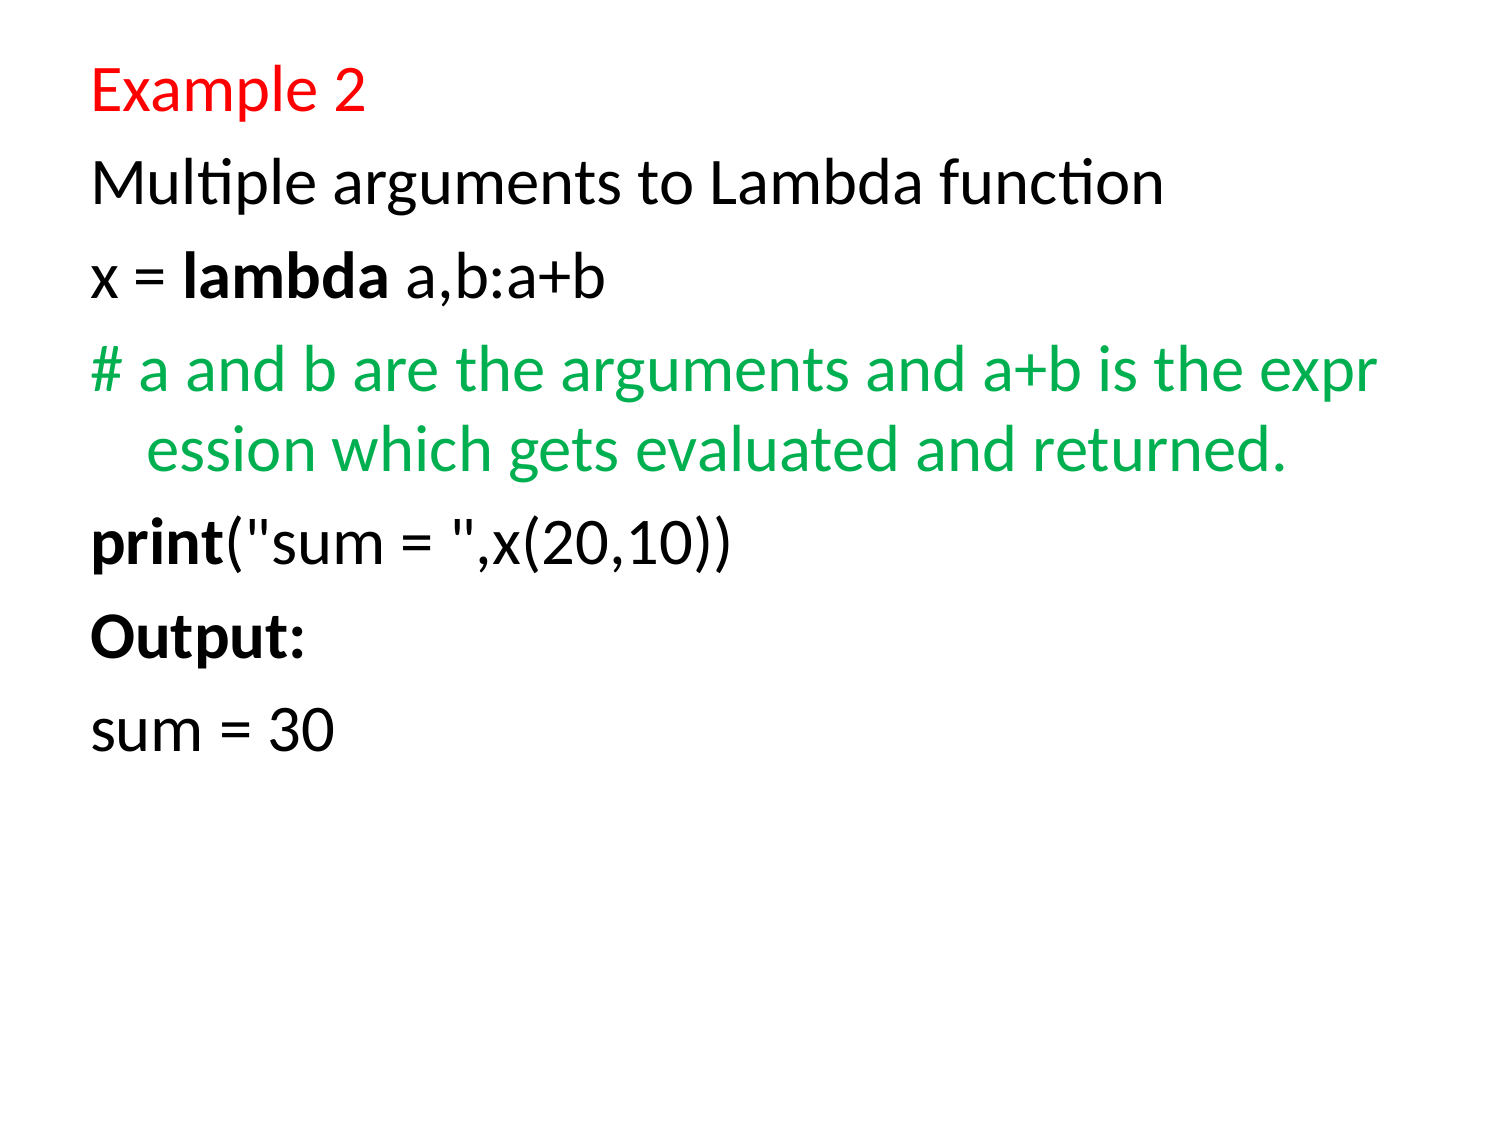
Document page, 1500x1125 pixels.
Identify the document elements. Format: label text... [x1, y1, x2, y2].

list Example 2 Multiple arguments to Lambda function x = lambda a,b:a+b # a and b are the arguments and a+b is the expression which gets evaluated and returned. print("sum = ",x(20,10)) Output: sum = 30 [75, 37, 1425, 1075]
